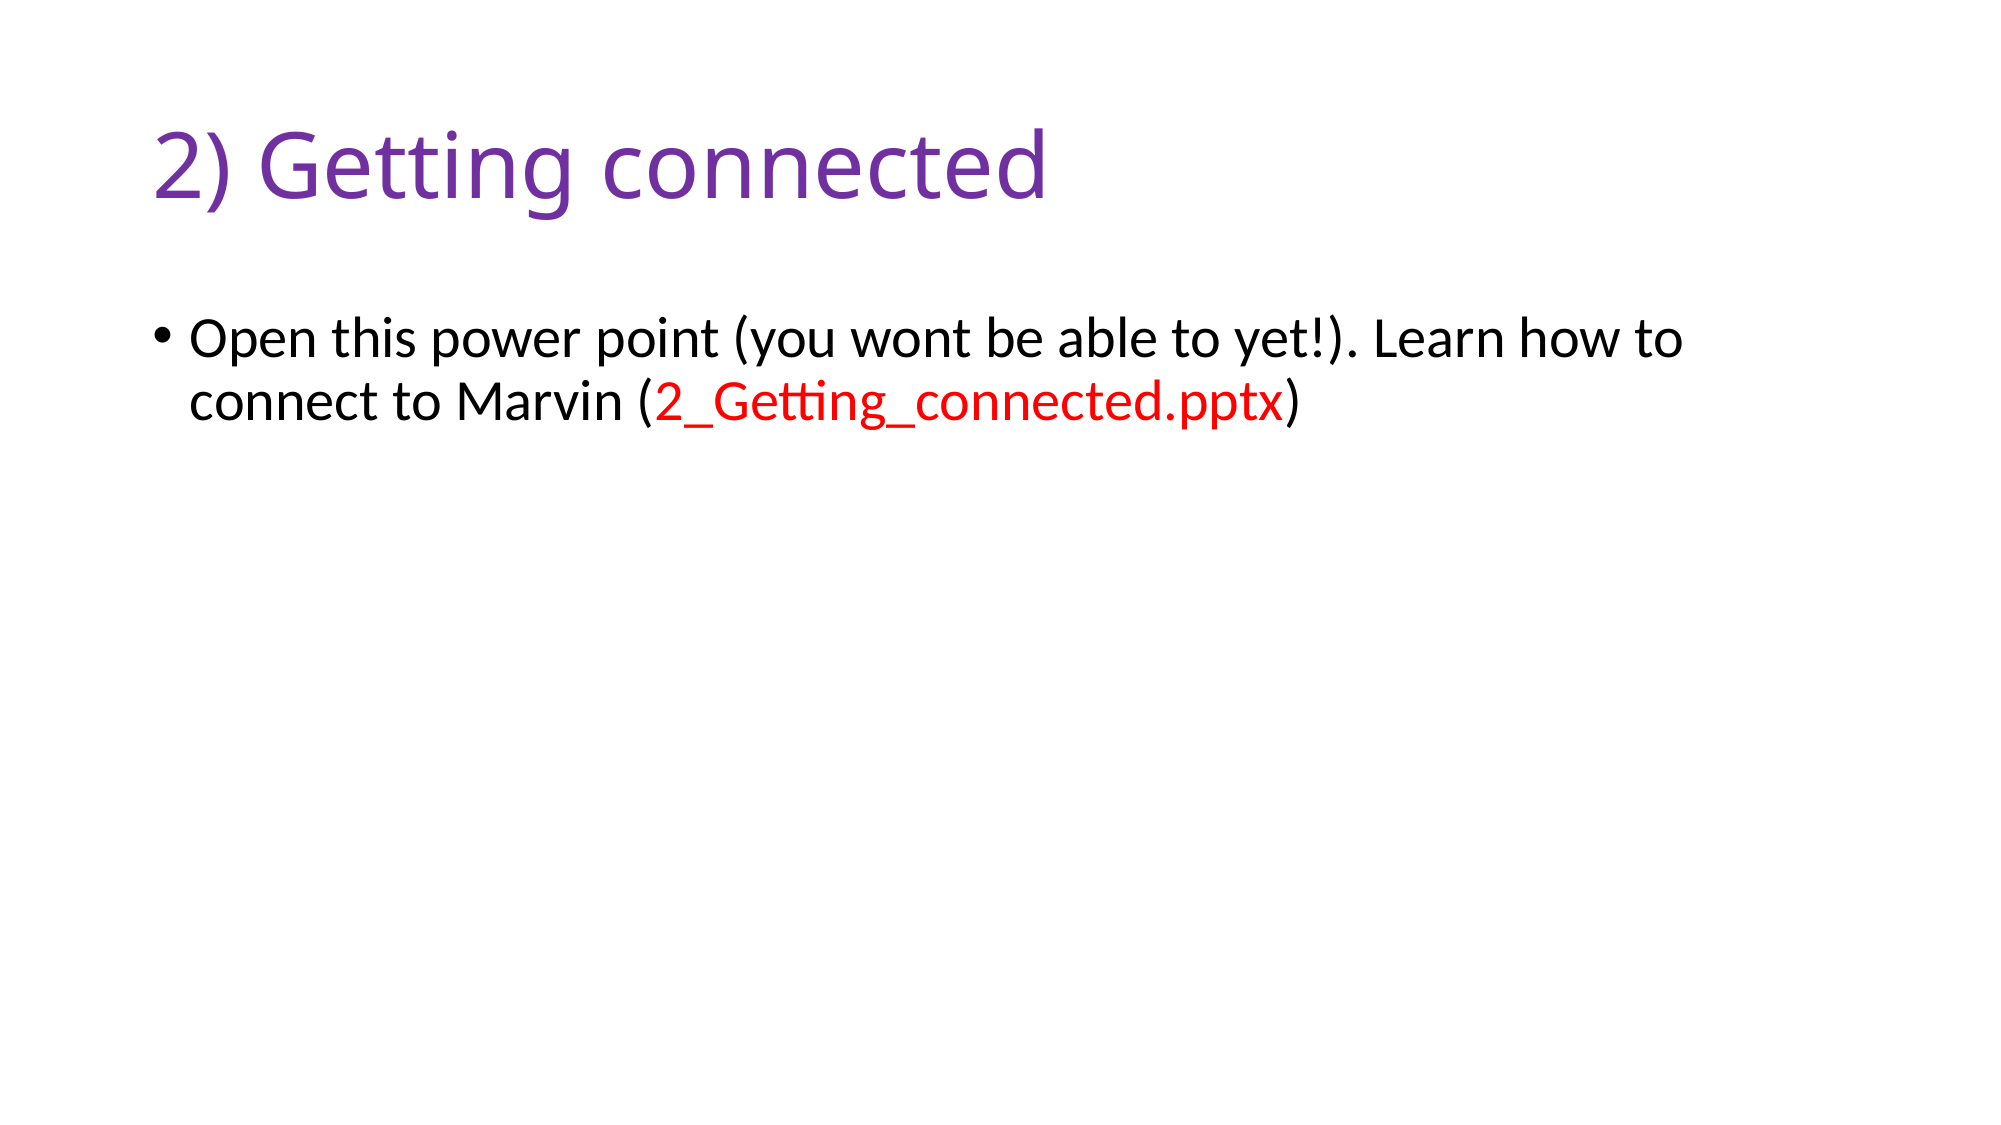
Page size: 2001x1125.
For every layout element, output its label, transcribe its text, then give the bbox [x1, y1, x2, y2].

title 2) Getting connected [137, 59, 1863, 278]
list Open this power point (you wont be able to yet!). Learn how to connect to Marvin (2_Getting_connected.pptx) [137, 299, 1863, 1014]
